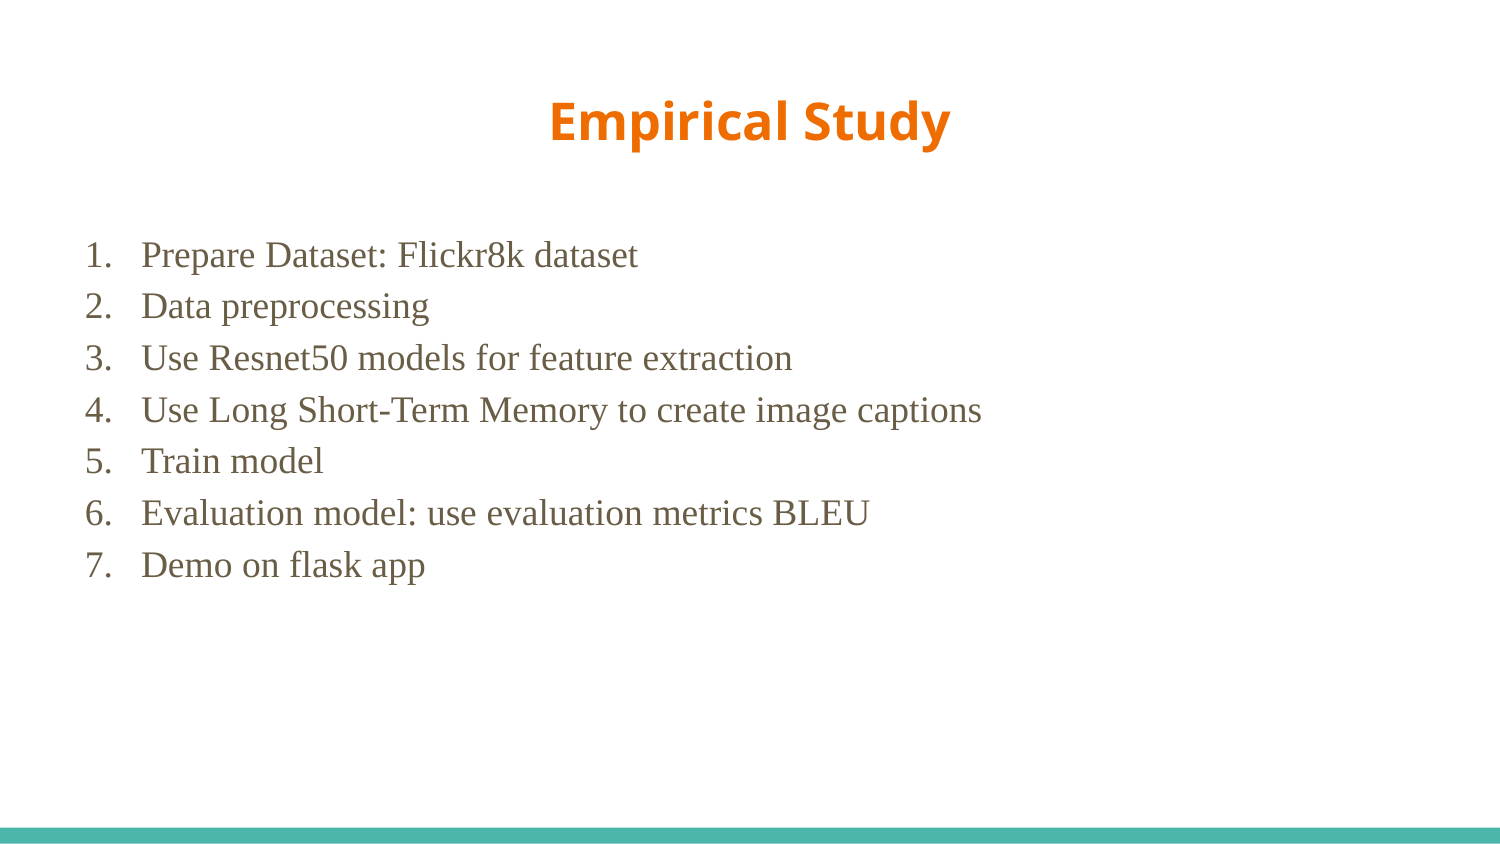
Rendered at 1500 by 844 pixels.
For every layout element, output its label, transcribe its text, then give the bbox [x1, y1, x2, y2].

title Empirical Study [51, 72, 1449, 189]
list Prepare Dataset: Flickr8k dataset Data preprocessing Use Resnet50 models for feature extraction Use Long Short-Term Memory to create image captions Train model Evaluation model: use evaluation metrics BLEU Demo on flask app [51, 207, 1449, 750]
